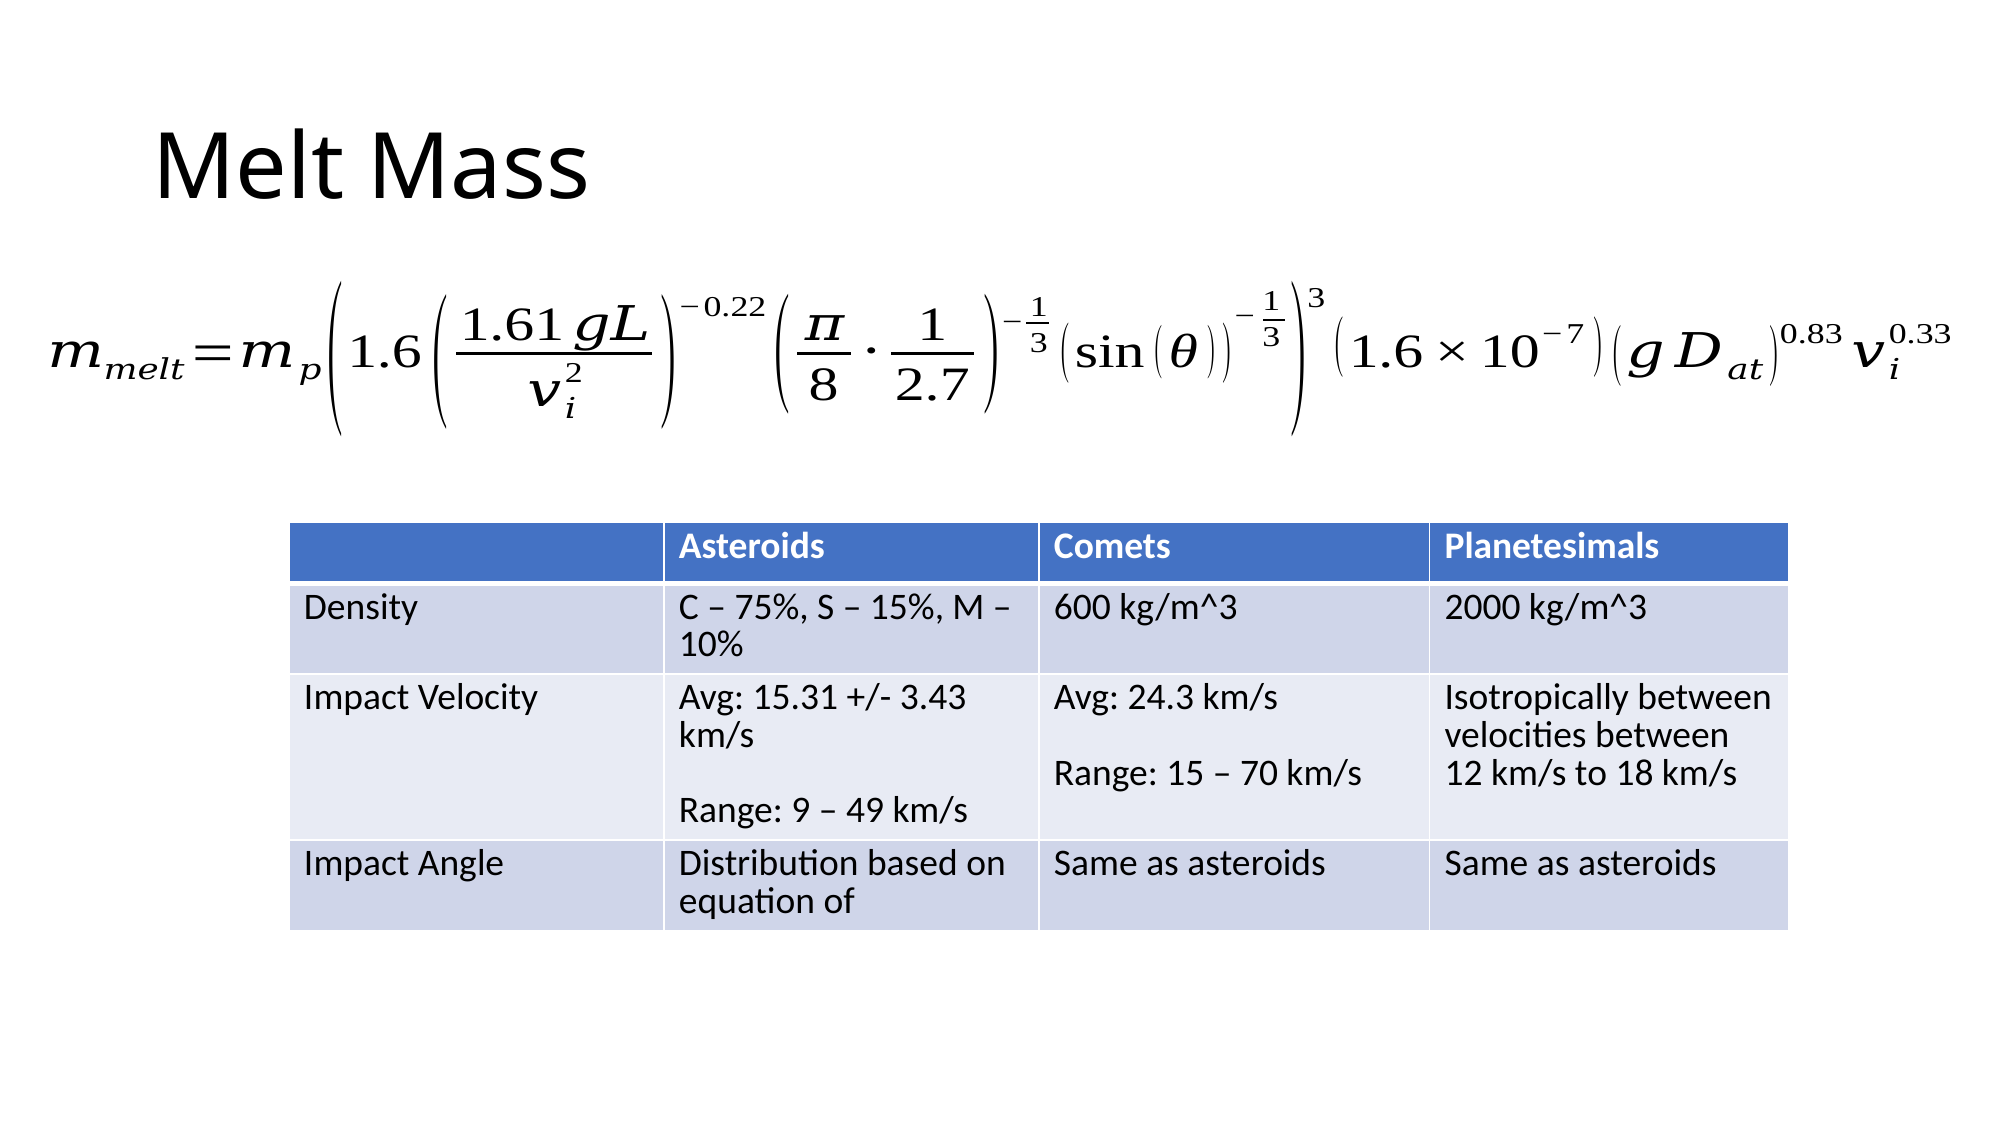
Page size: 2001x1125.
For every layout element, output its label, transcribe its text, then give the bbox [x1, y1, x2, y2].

title Melt Mass [137, 59, 1863, 278]
